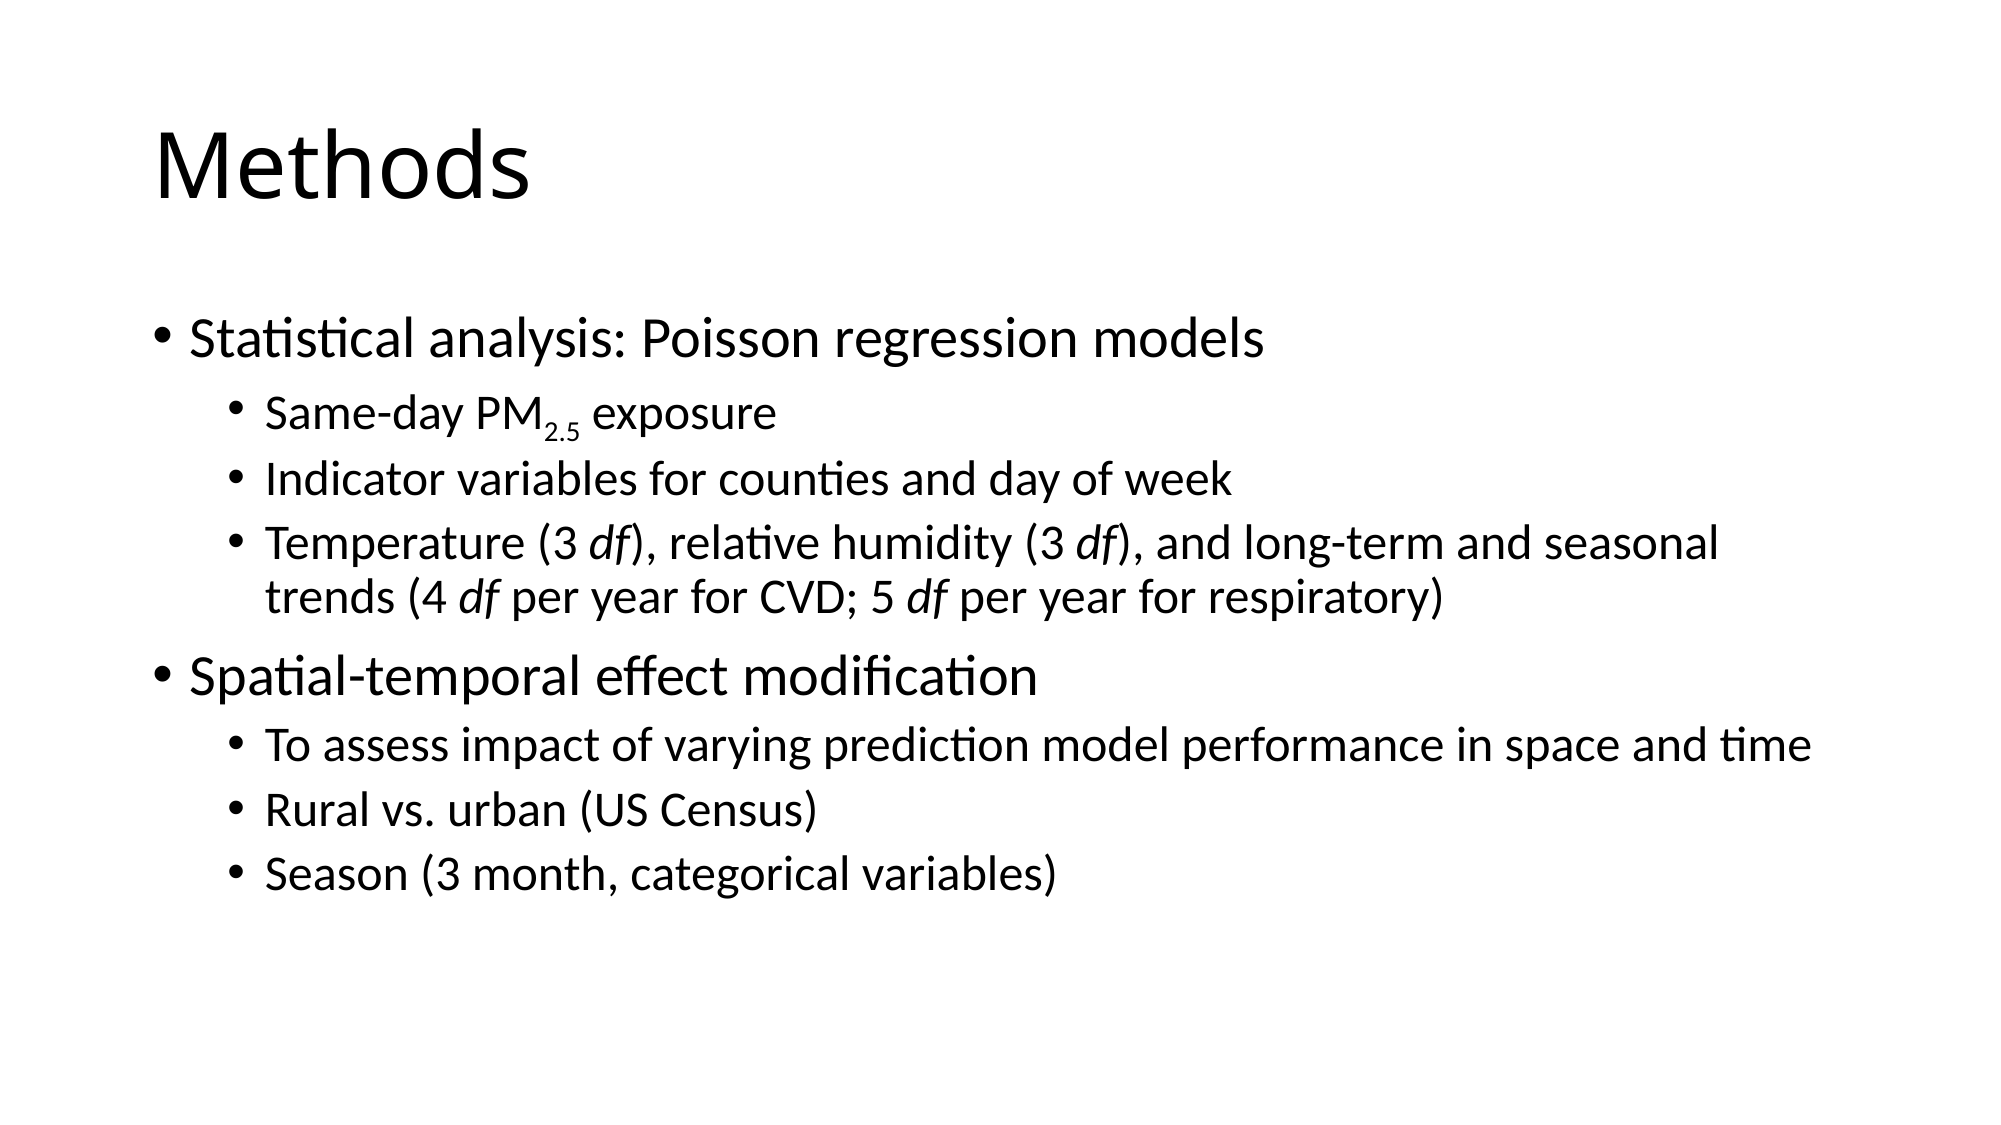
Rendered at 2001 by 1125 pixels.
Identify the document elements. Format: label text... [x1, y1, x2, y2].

list Statistical analysis: Poisson regression models Same-day PM2.5 exposure Indicator variables for counties and day of week Temperature (3 df), relative humidity (3 df), and long-term and seasonal trends (4 df per year for CVD; 5 df per year for respiratory) Spatial-temporal effect modification To assess impact of varying prediction model performance in space and time Rural vs. urban (US Census) Season (3 month, categorical variables) [137, 299, 1863, 1014]
title Methods [137, 59, 1863, 278]
